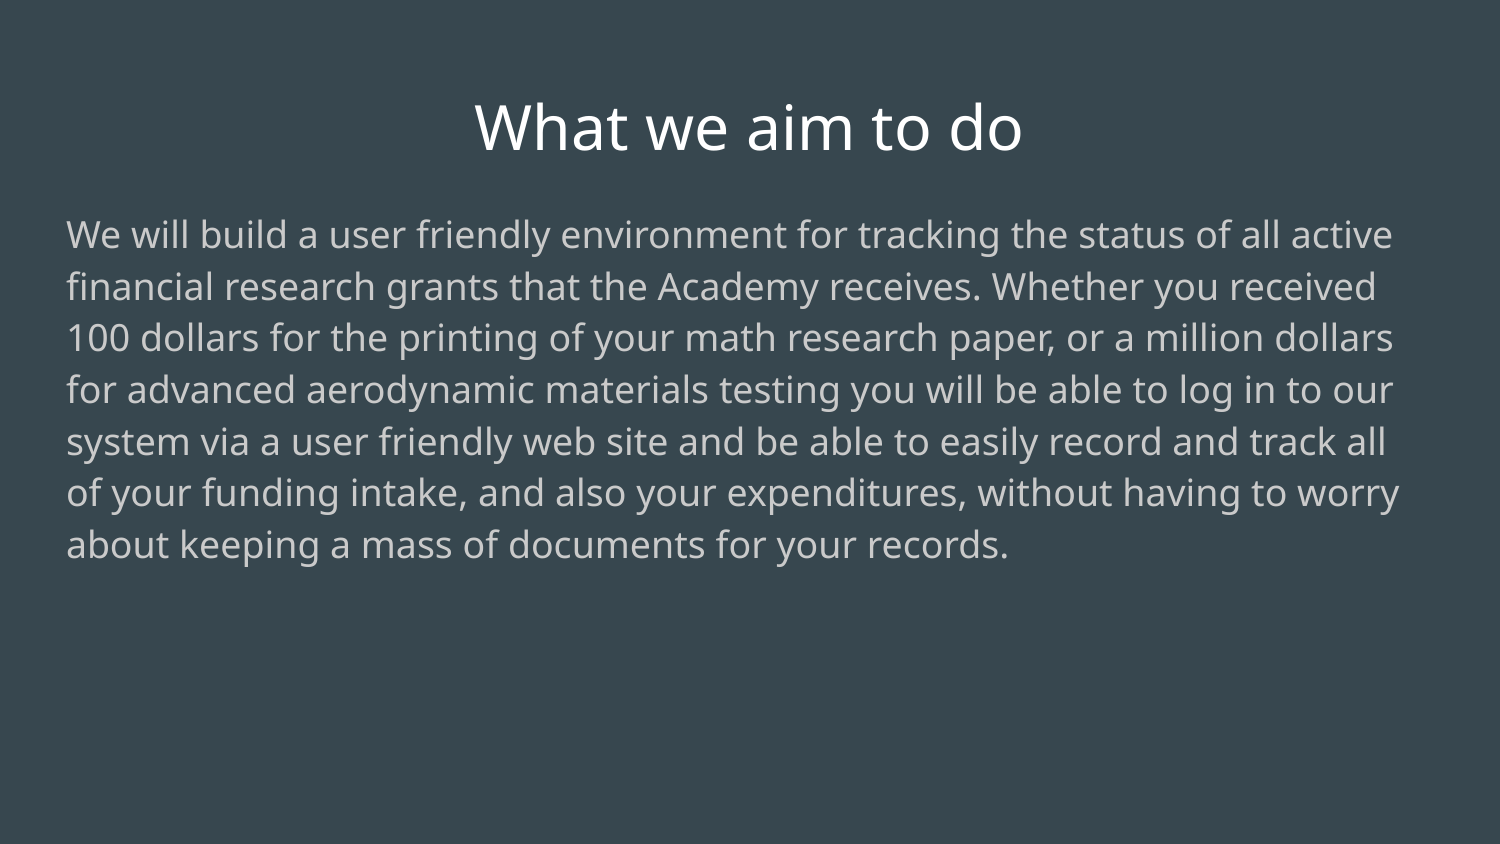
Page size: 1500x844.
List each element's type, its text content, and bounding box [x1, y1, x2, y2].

list We will build a user friendly environment for tracking the status of all active financial research grants that the Academy receives. Whether you received 100 dollars for the printing of your math research paper, or a million dollars for advanced aerodynamic materials testing you will be able to log in to our system via a user friendly web site and be able to easily record and track all of your funding intake, and also your expenditures, without having to worry about keeping a mass of documents for your records. [51, 189, 1449, 750]
title What we aim to do [51, 72, 1449, 167]
